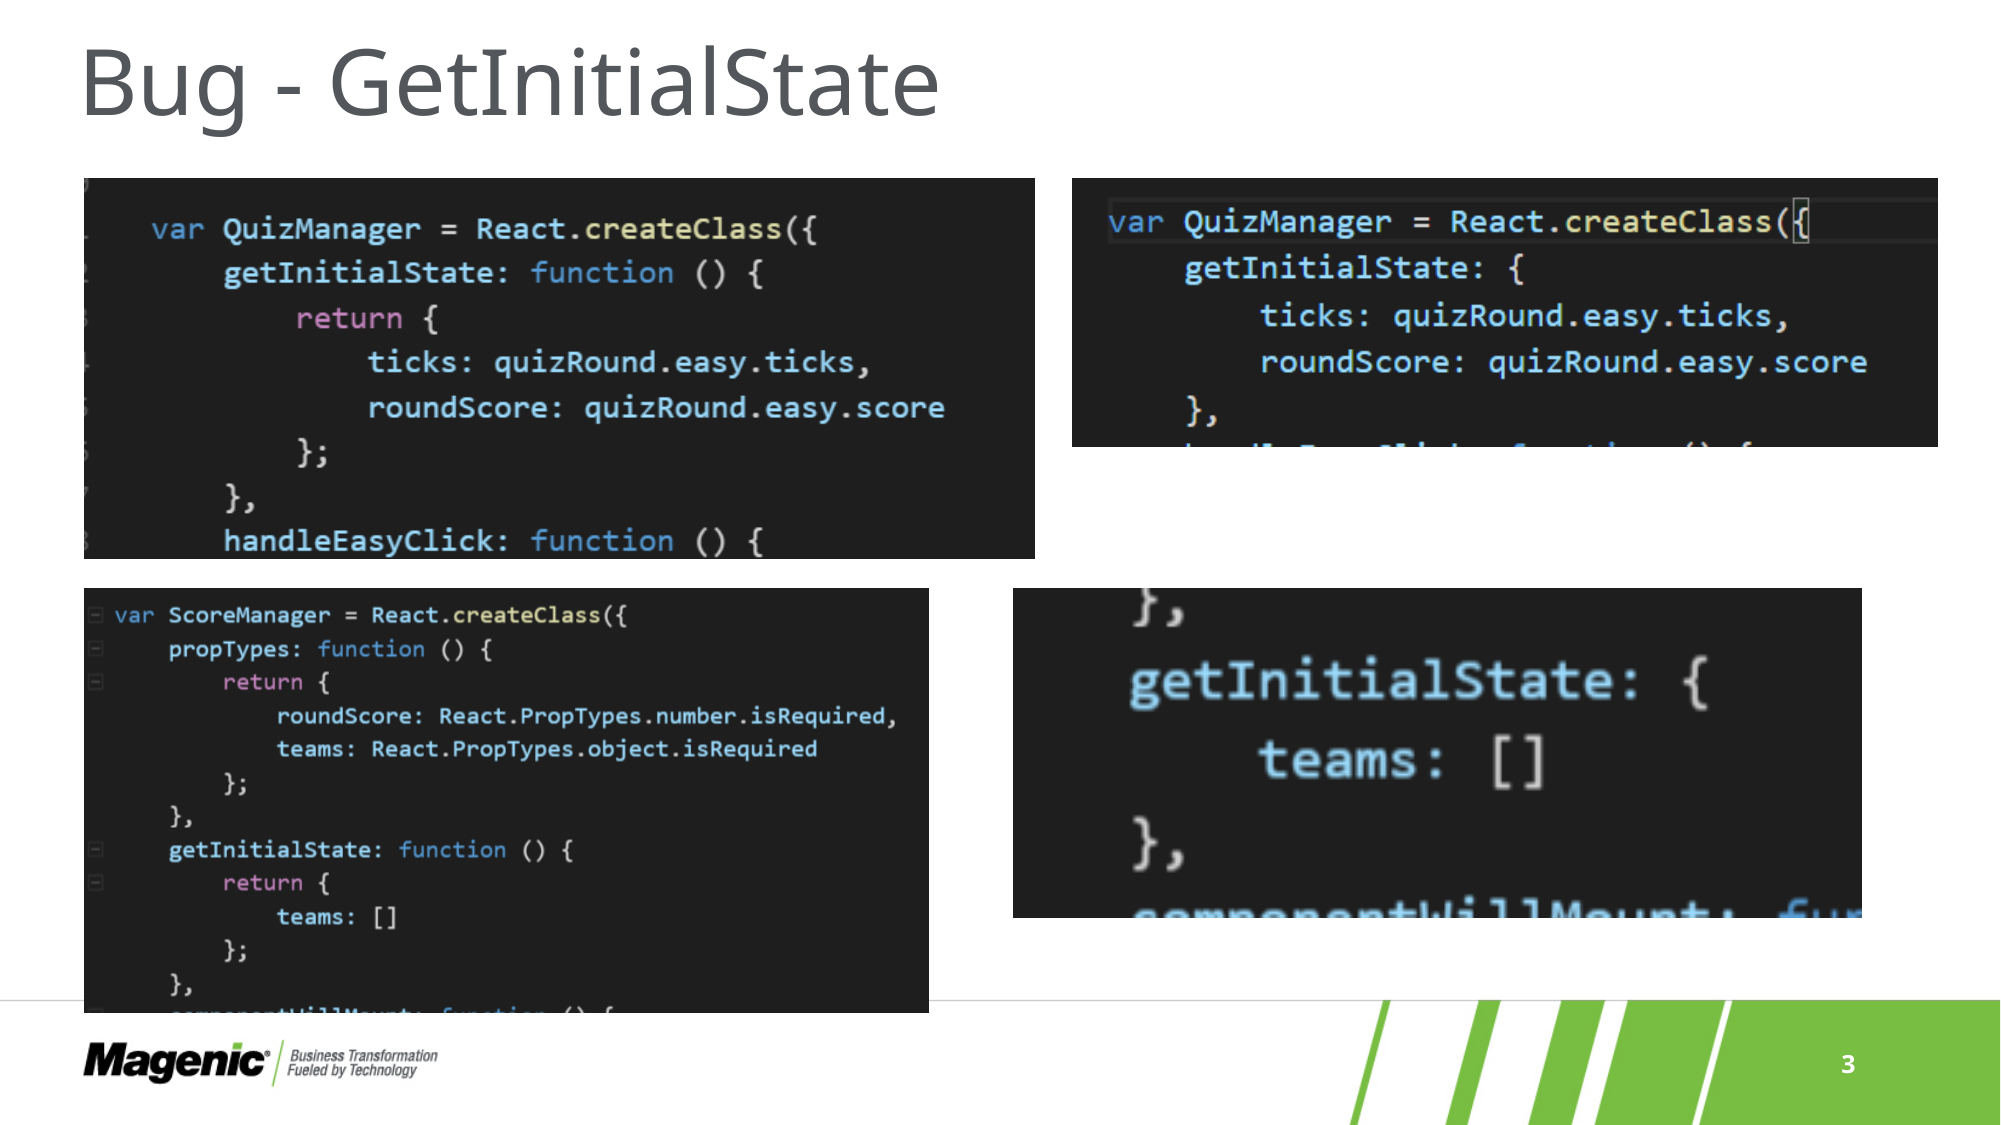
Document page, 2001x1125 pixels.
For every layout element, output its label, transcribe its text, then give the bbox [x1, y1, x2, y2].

title Bug - GetInitialState [63, 41, 1938, 131]
picture [0, 0, 2001, 1125]
